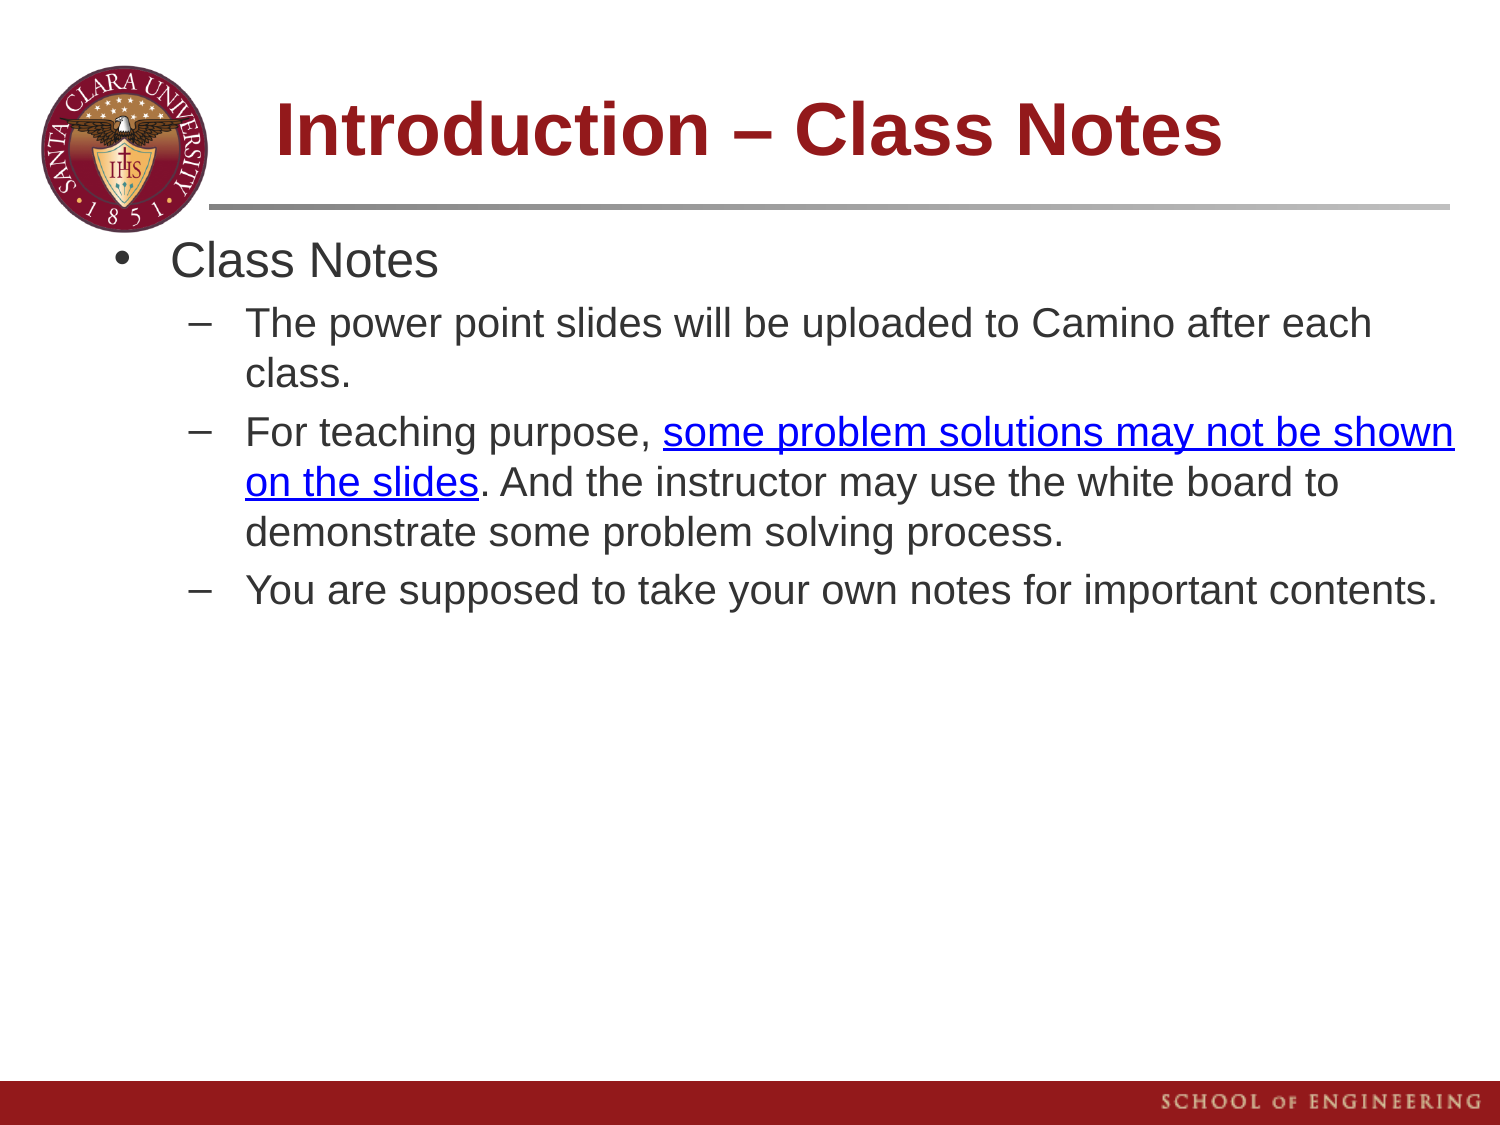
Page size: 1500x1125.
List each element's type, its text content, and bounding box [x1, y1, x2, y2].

title Introduction – Class Notes [75, 45, 1425, 205]
picture [1149, 1091, 1489, 1115]
list Class Notes The power point slides will be uploaded to Camino after each class. For teaching purpose, some problem solutions may not be shown on the slides. And the instructor may use the white board to demonstrate some problem solving process. You are supposed to take your own notes for important contents. [98, 219, 1483, 1071]
picture [37, 63, 209, 235]
